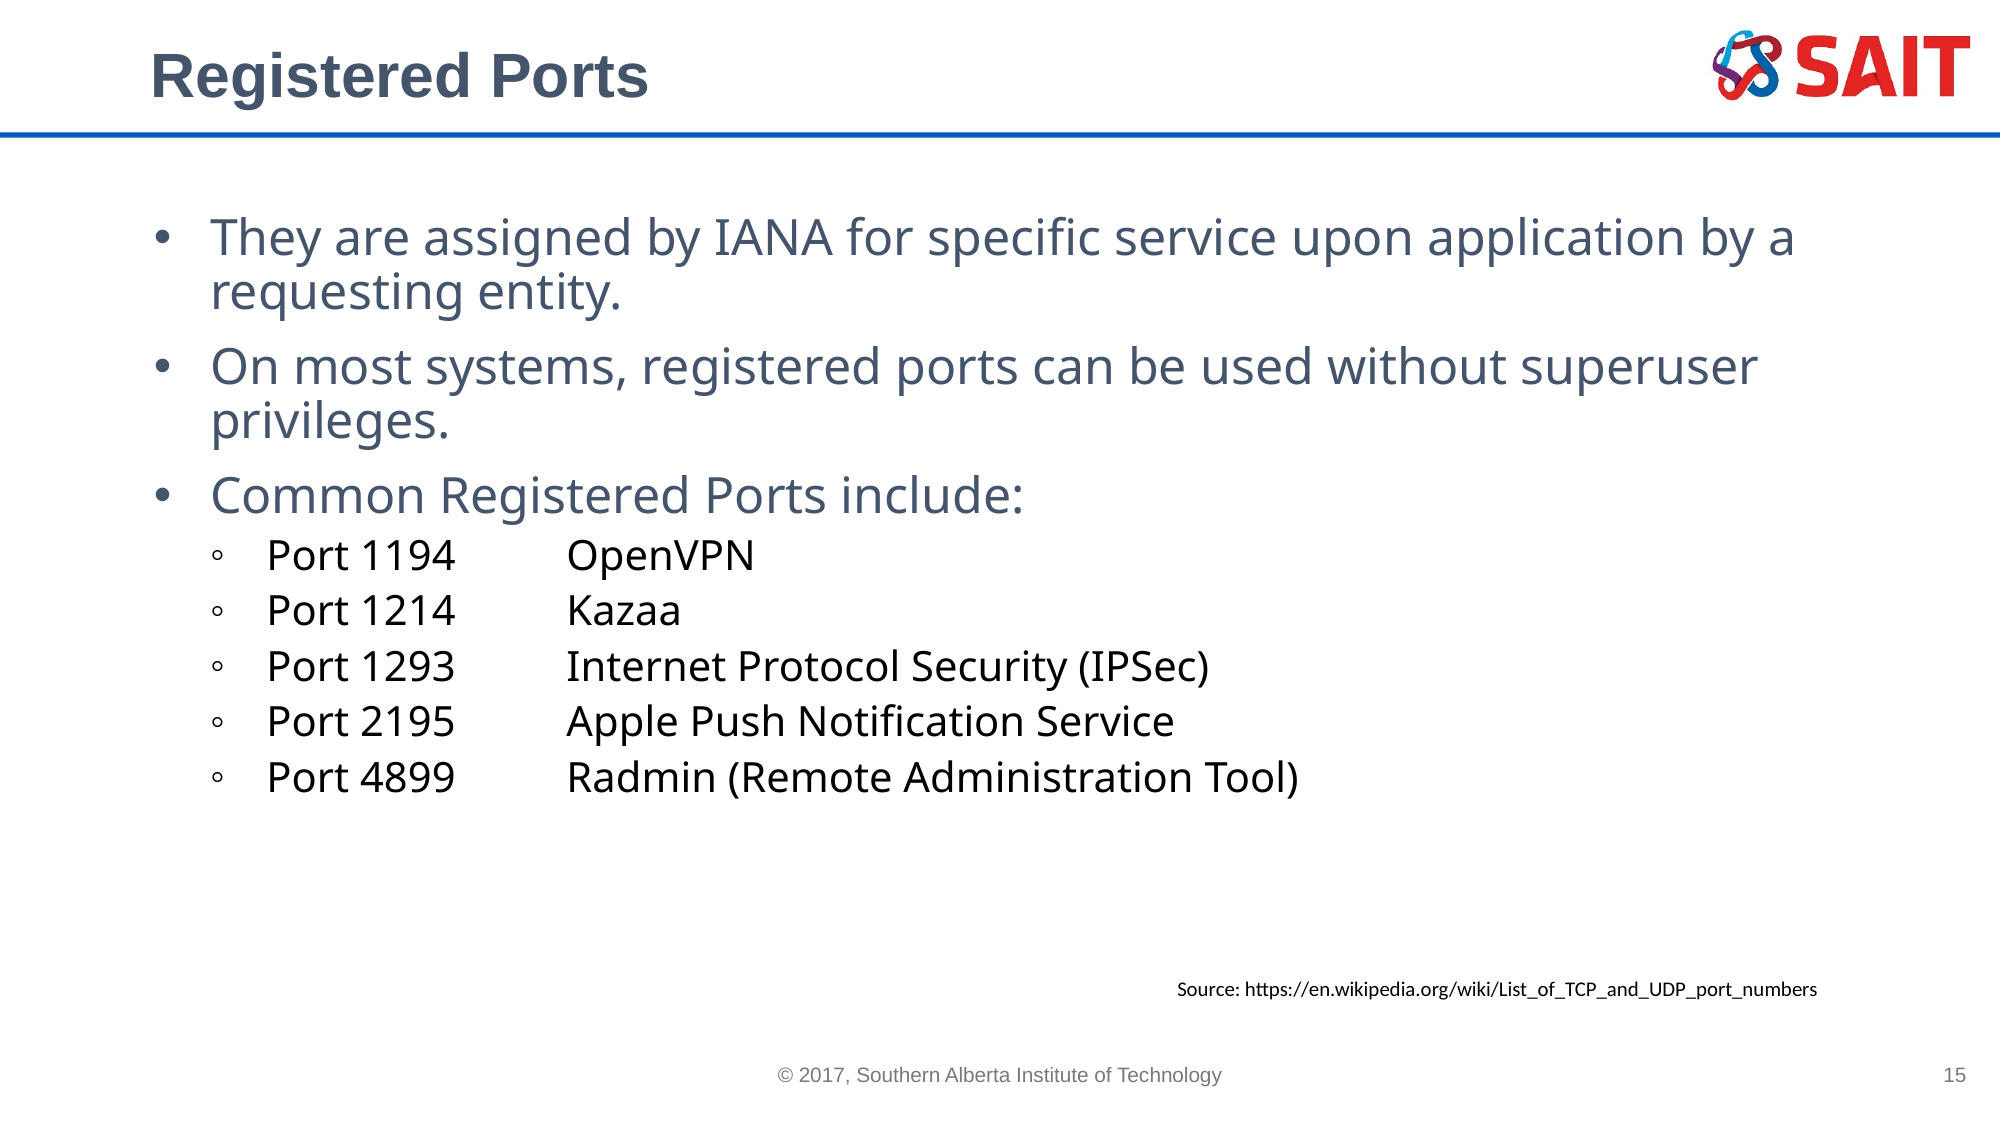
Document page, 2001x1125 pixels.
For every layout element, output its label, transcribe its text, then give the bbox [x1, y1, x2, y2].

text_box Source: https://en.wikipedia.org/wiki/List_of_TCP_and_UDP_port_numbers [1162, 968, 1833, 1008]
list They are assigned by IANA for specific service upon application by a requesting entity. On most systems, registered ports can be used without superuser privileges. Common Registered Ports include: Port 1194 OpenVPN Port 1214 Kazaa Port 1293 Internet Protocol Security (IPSec) Port 2195 Apple Push Notification Service Port 4899 Radmin (Remote Administration Tool) [138, 204, 1854, 1020]
picture [1682, 0, 2000, 130]
title Registered Ports [135, 25, 1600, 129]
